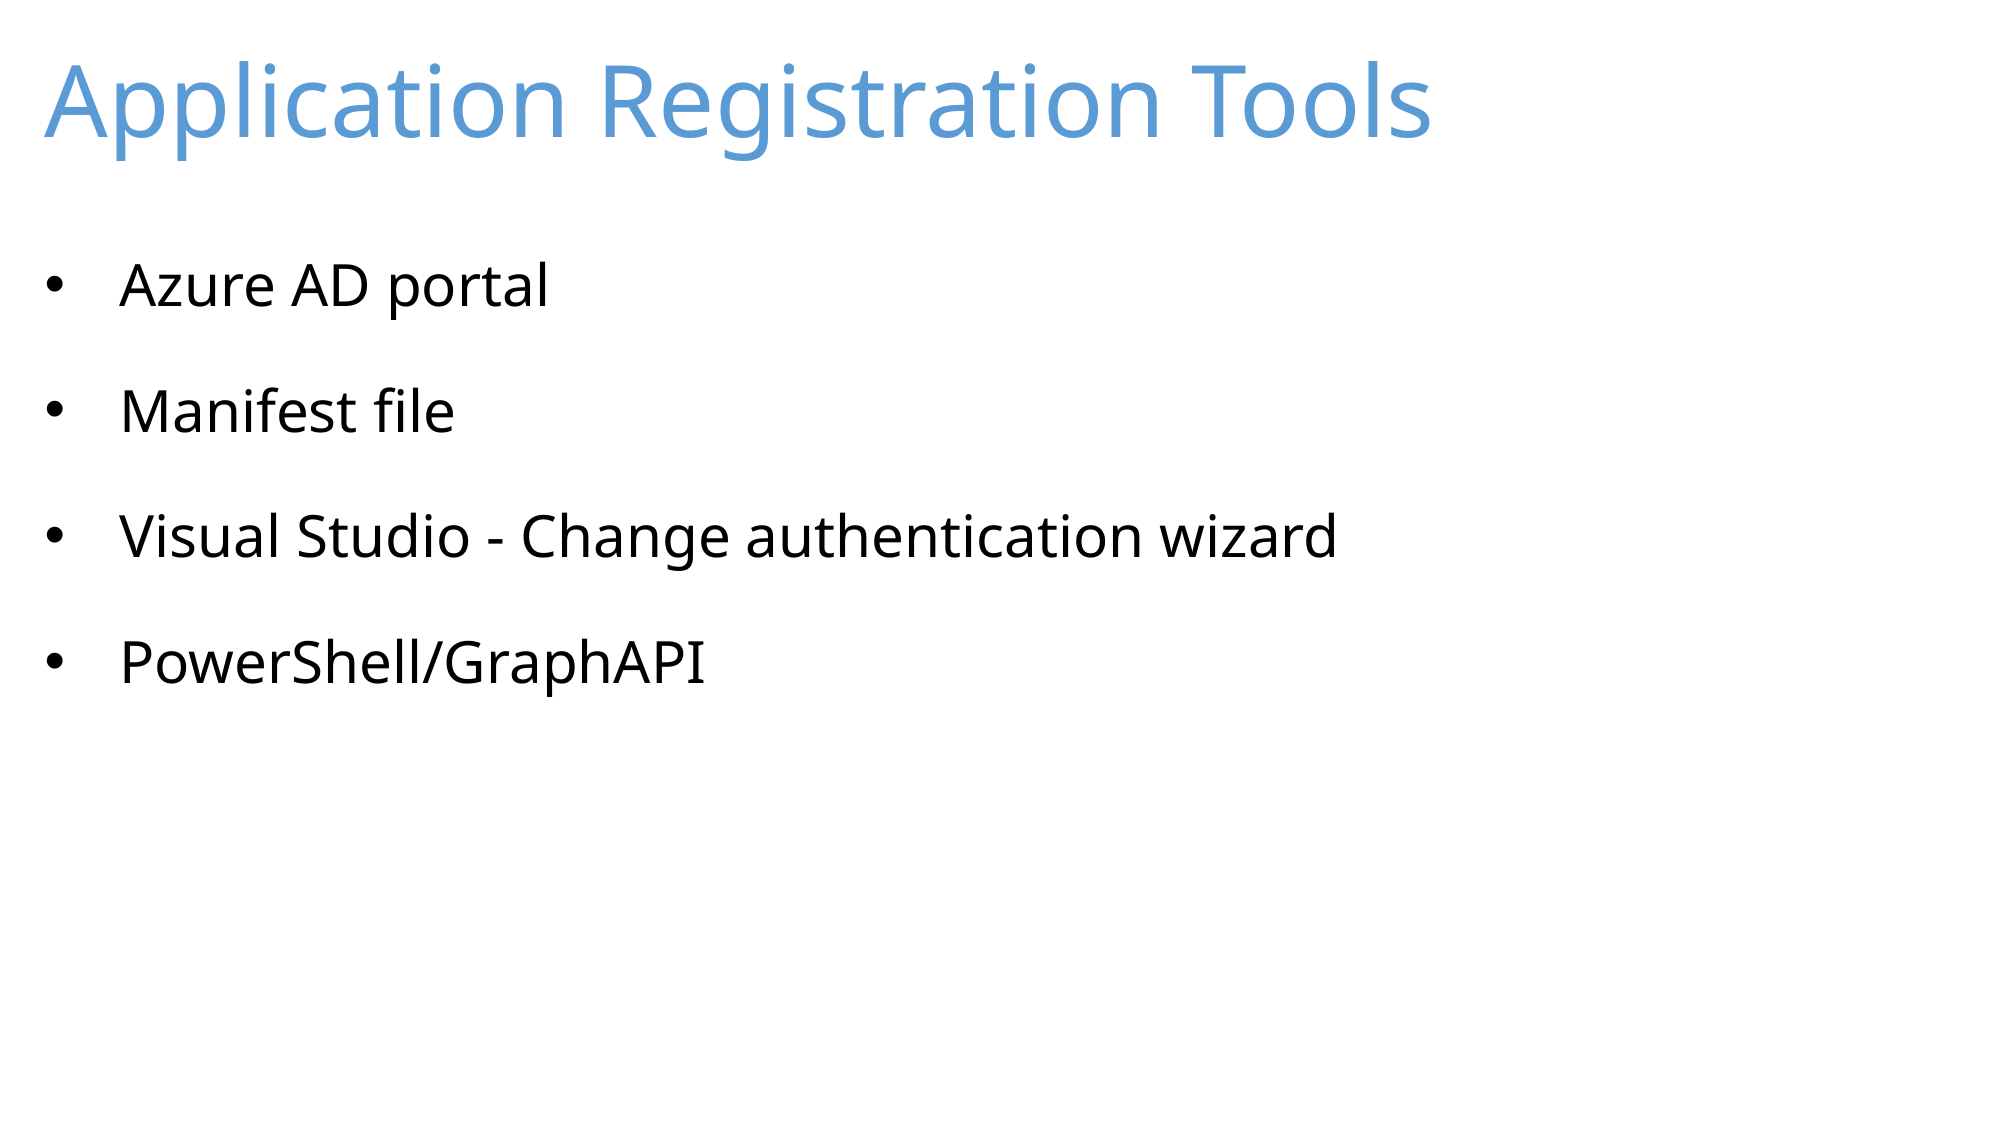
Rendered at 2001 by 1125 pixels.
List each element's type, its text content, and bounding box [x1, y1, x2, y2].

title Application Registration Tools [29, 29, 1979, 181]
list Azure AD portal Manifest file Visual Studio - Change authentication wizard PowerShell/GraphAPI [29, 205, 1979, 1101]
